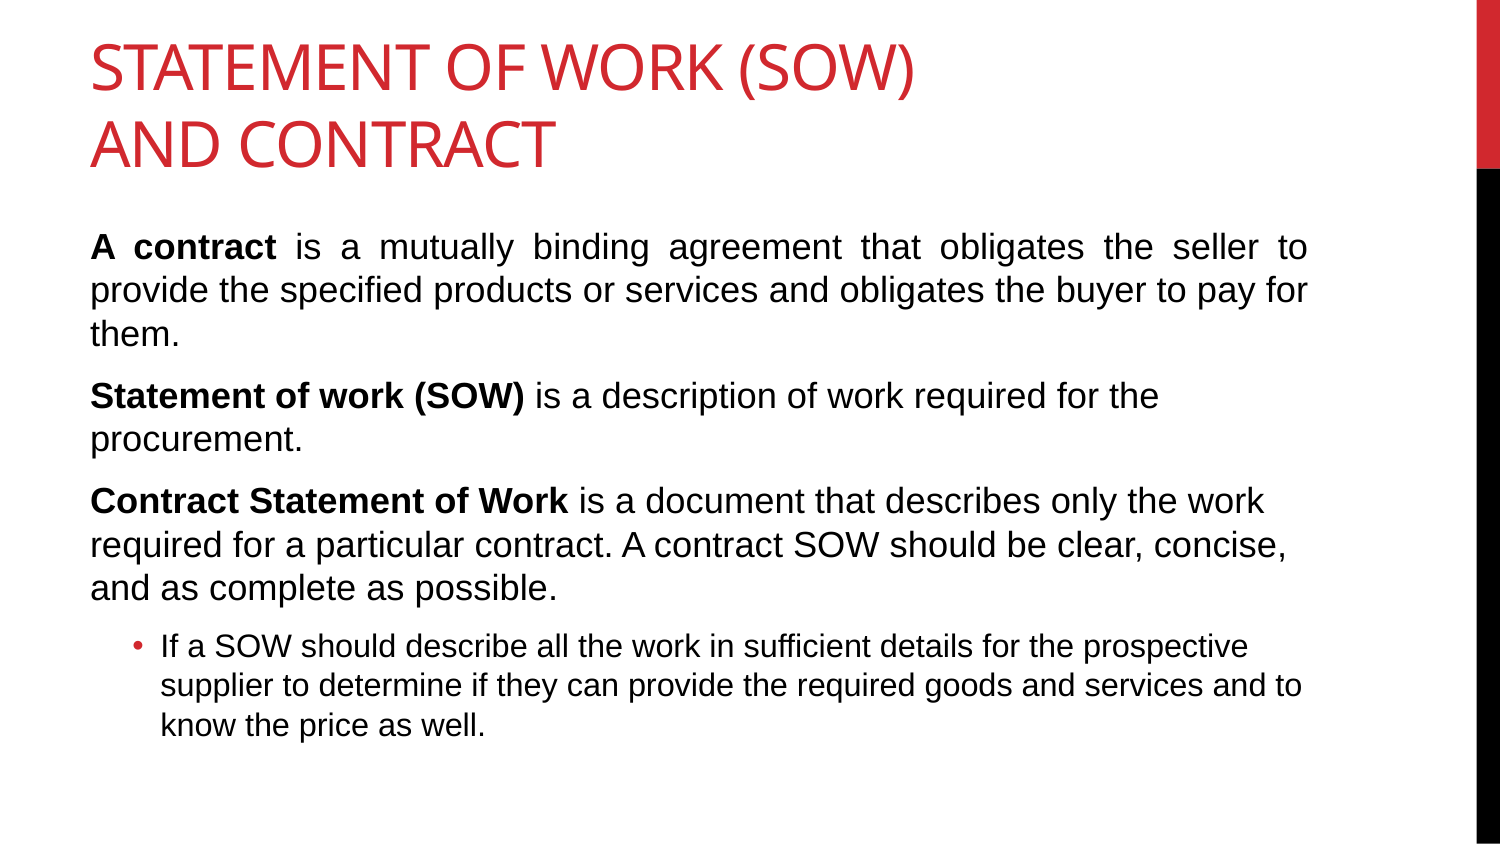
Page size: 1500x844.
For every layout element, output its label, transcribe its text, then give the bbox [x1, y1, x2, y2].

list A contract is a mutually binding agreement that obligates the seller to provide the specified products or services and obligates the buyer to pay for them. Statement of work (SOW) is a description of work required for the procurement. Contract Statement of Work is a document that describes only the work required for a particular contract. A contract SOW should be clear, concise, and as complete as possible. If a SOW should describe all the work in sufficient details for the prospective supplier to determine if they can provide the required goods and services and to know the price as well. [75, 215, 1325, 754]
title Statement of work (SOW) and contract [75, 18, 1025, 188]
